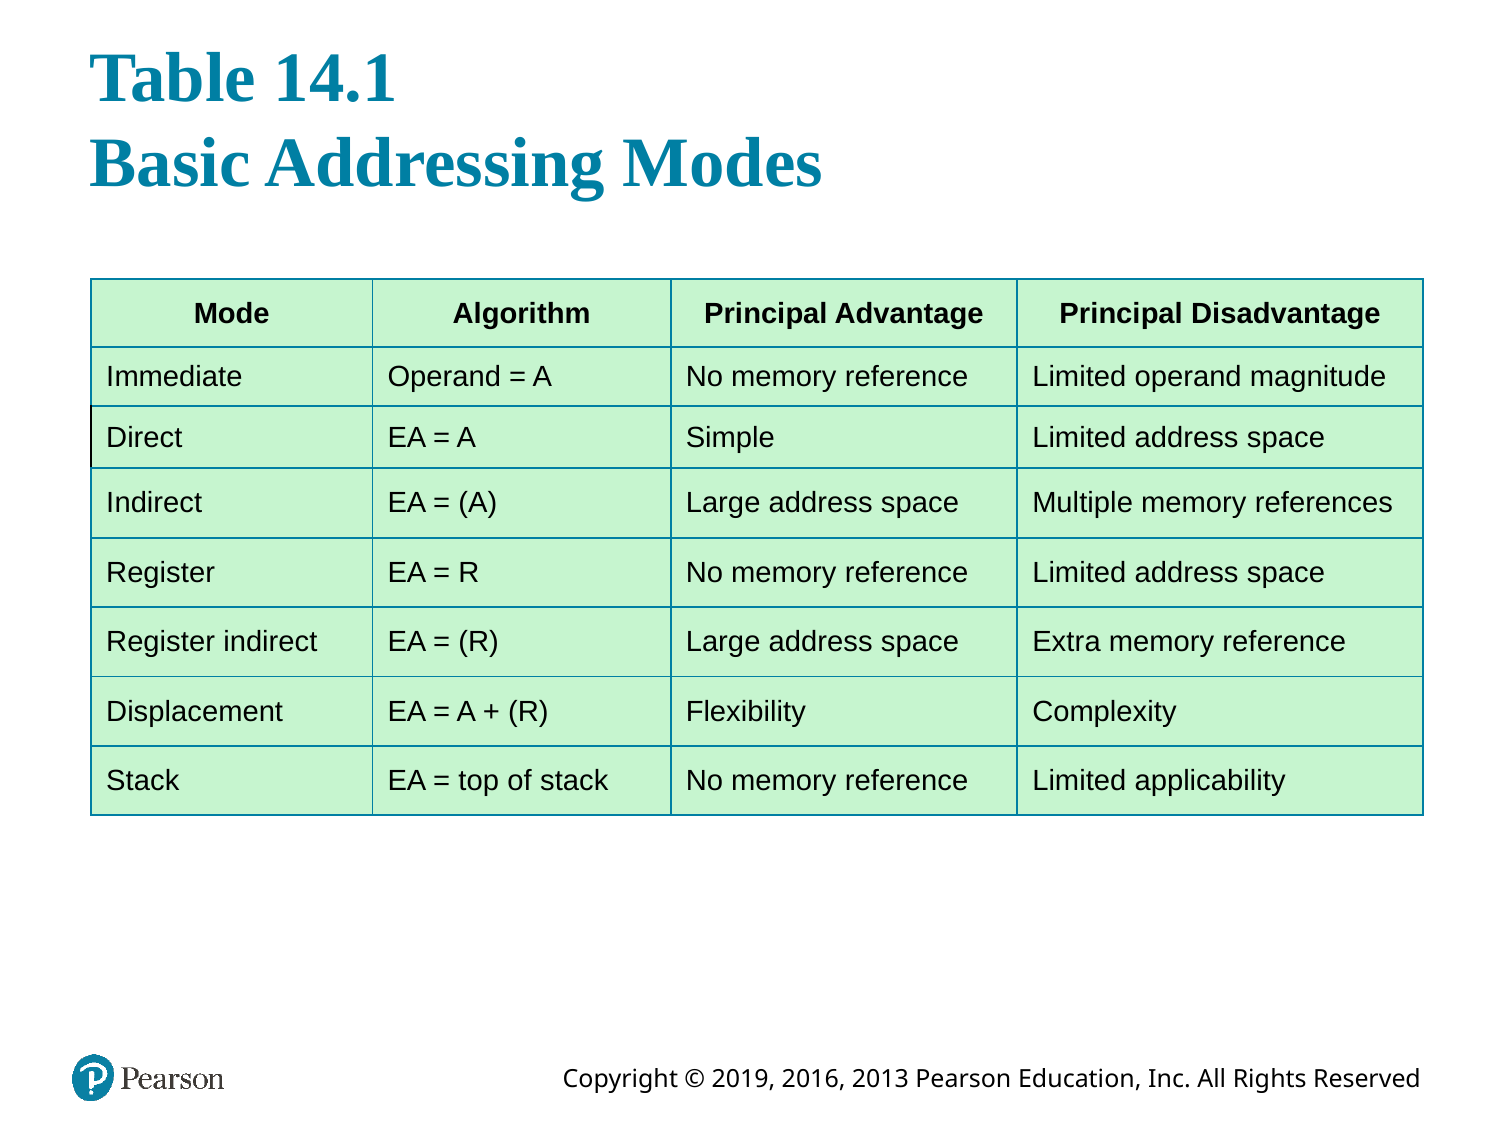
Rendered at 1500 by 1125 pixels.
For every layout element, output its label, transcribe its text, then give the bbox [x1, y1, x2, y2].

table_cell EA = A + (R) [373, 677, 670, 745]
table_cell Direct [92, 407, 372, 467]
table_cell Indirect [92, 469, 372, 537]
table_cell Multiple memory references [1018, 469, 1422, 537]
title Table 14.1 Basic Addressing Modes [75, 27, 1425, 208]
table_cell Displacement [92, 677, 372, 745]
table_cell Large address space [672, 608, 1016, 676]
table_cell Extra memory reference [1018, 608, 1422, 676]
picture [72, 1054, 88, 1070]
table_cell EA = (R) [373, 608, 670, 676]
table_cell Complexity [1018, 677, 1422, 745]
table_header Principal Advantage [672, 280, 1016, 346]
table_cell Register indirect [92, 608, 372, 676]
table_cell Flexibility [672, 677, 1016, 745]
table_cell Stack [92, 747, 372, 814]
table_header Mode [92, 280, 372, 346]
table_cell Limited applicability [1018, 747, 1422, 814]
table_cell Large address space [672, 469, 1016, 537]
table_cell EA = top of stack [373, 747, 670, 814]
table_cell Limited address space [1018, 407, 1422, 467]
table_cell EA = R [373, 539, 670, 606]
table_cell EA = A [373, 407, 670, 467]
table_header Principal Disadvantage [1018, 280, 1422, 346]
picture [81, 1063, 106, 1088]
table_cell No memory reference [672, 747, 1016, 814]
table_cell EA = (A) [373, 469, 670, 537]
table_cell Limited operand magnitude [1018, 348, 1422, 405]
picture [99, 1054, 224, 1101]
table_cell Operand = A [373, 348, 670, 405]
table_cell No memory reference [672, 348, 1016, 405]
table_cell Simple [672, 407, 1016, 467]
table_cell Immediate [92, 348, 372, 405]
table_cell No memory reference [672, 539, 1016, 606]
table_header Algorithm [373, 280, 670, 346]
table_cell Limited address space [1018, 539, 1422, 606]
table_cell Register [92, 539, 372, 606]
picture [72, 1088, 82, 1101]
